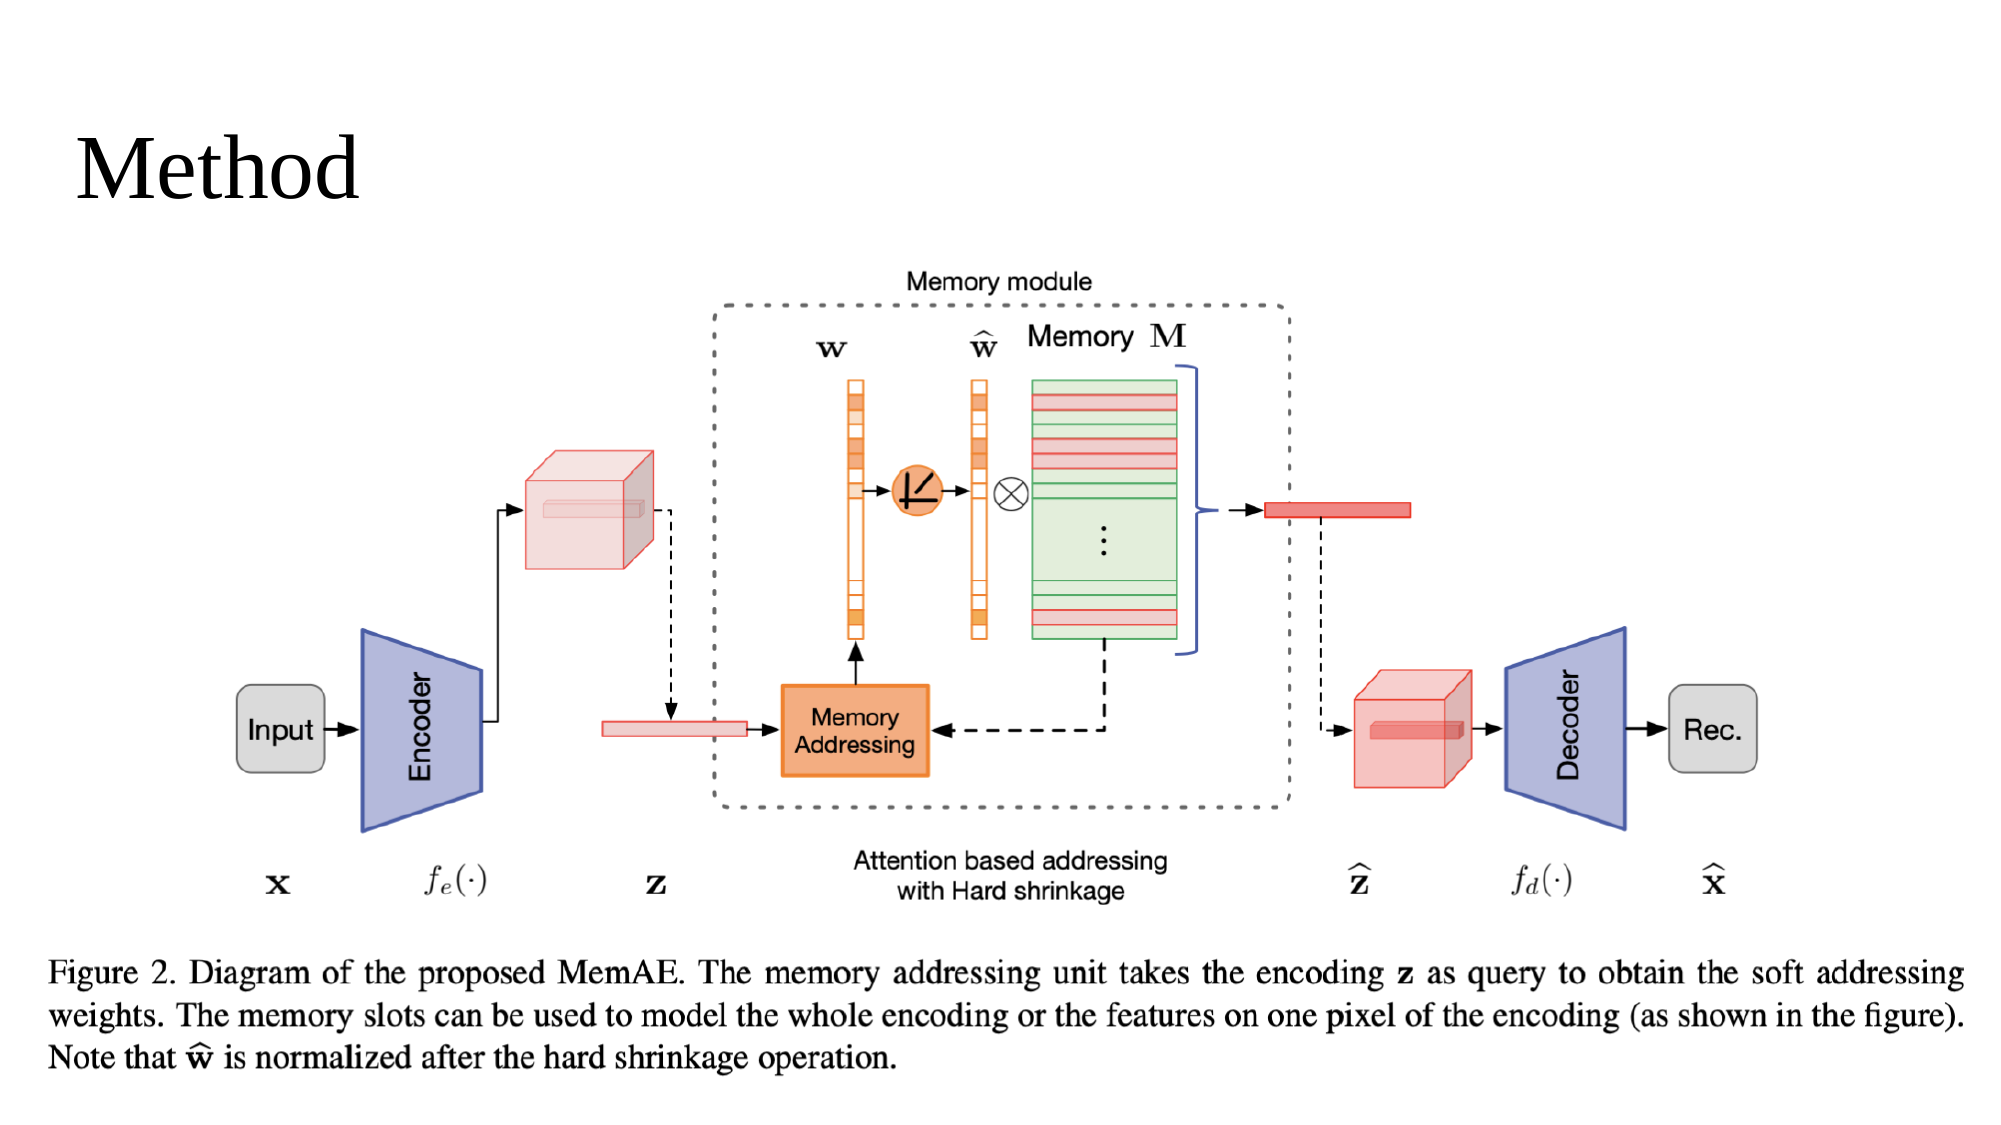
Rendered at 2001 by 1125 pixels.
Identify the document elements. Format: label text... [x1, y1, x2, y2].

title Method [60, 59, 1786, 257]
picture [0, 257, 2000, 1094]
